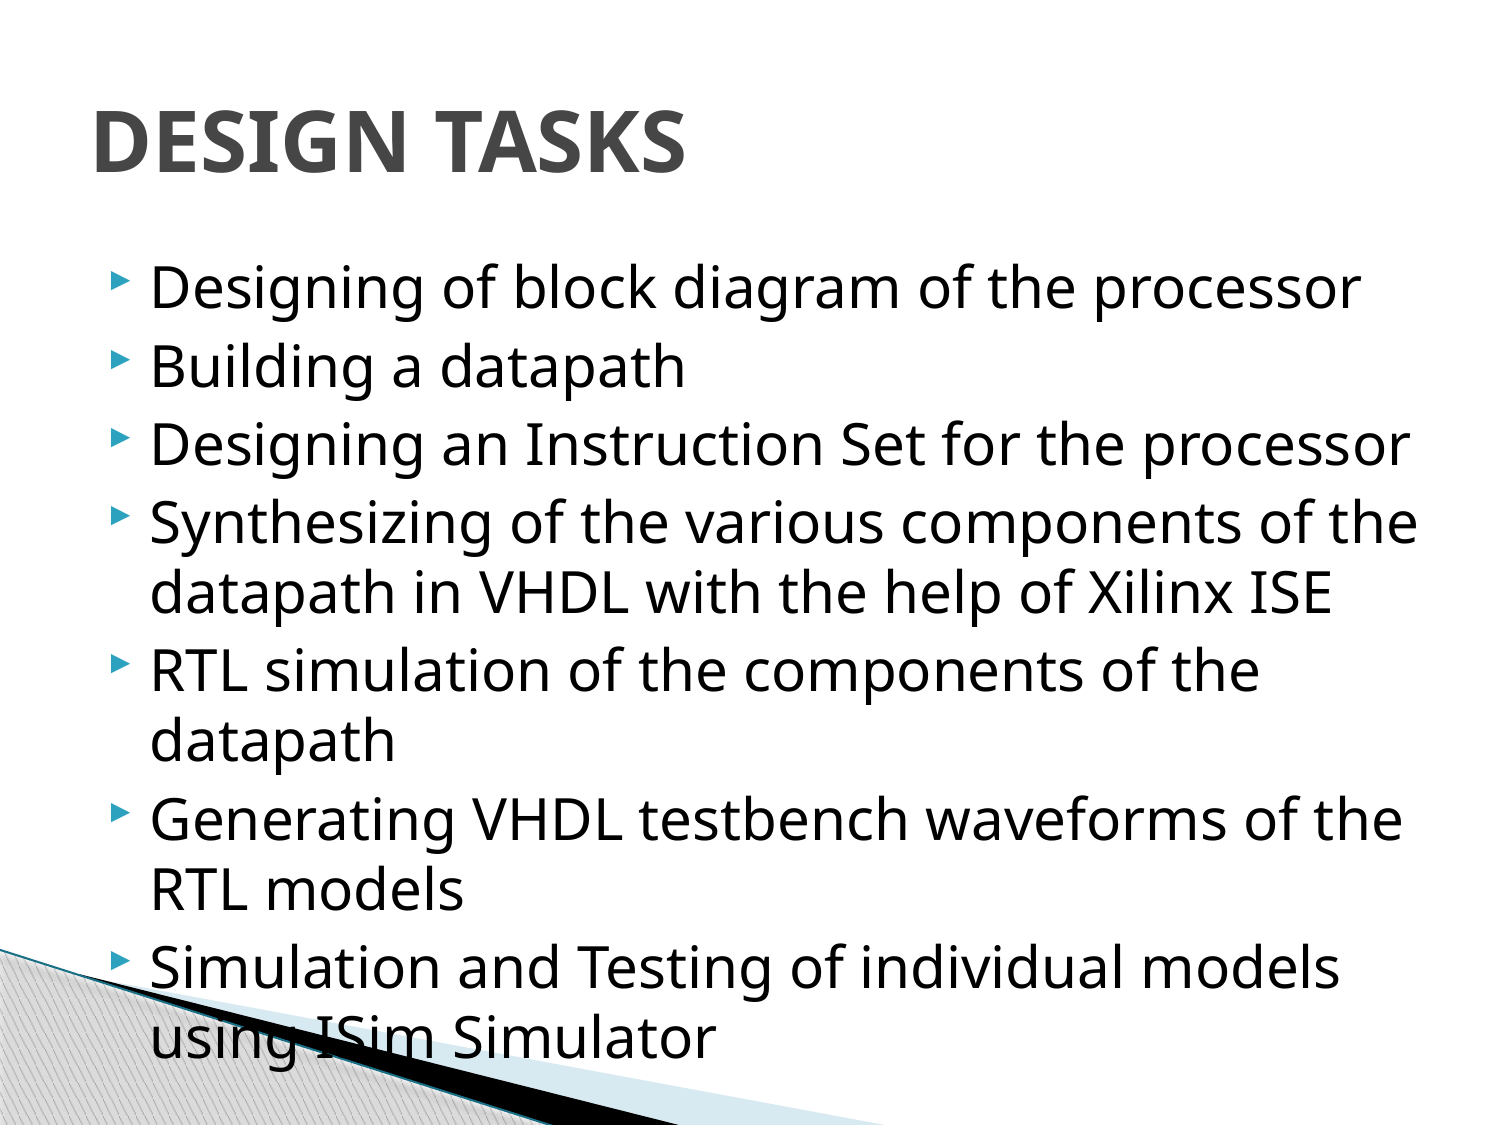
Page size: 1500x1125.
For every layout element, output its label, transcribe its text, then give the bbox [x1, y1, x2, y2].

list Designing of block diagram of the processor Building a datapath Designing an Instruction Set for the processor Synthesizing of the various components of the datapath in VHDL with the help of Xilinx ISE RTL simulation of the components of the datapath Generating VHDL testbench waveforms of the RTL models Simulation and Testing of individual models using ISim Simulator [75, 243, 1500, 986]
title DESIGN TASKS [75, 45, 1425, 233]
